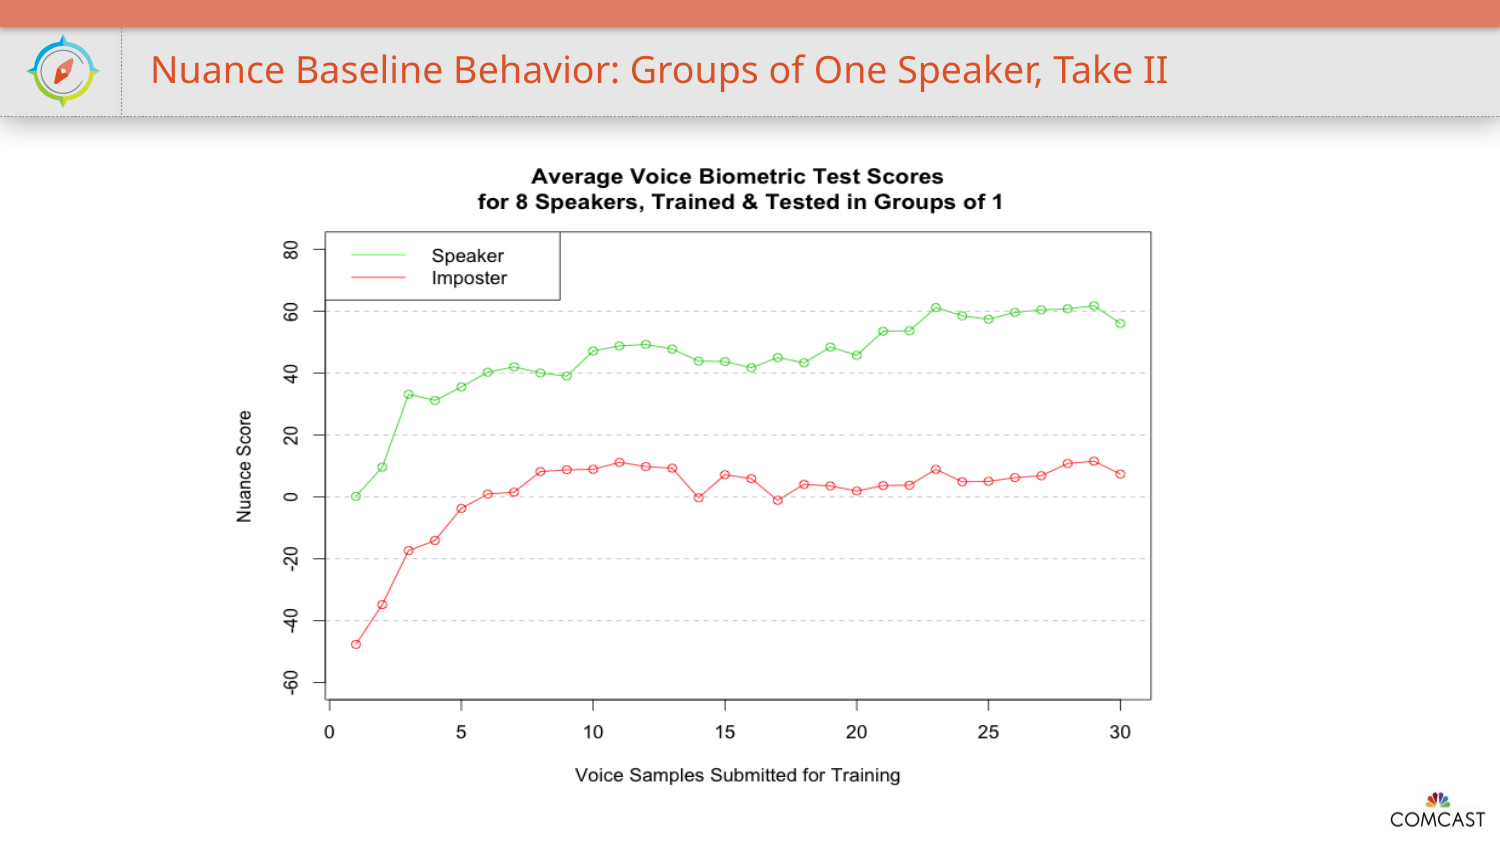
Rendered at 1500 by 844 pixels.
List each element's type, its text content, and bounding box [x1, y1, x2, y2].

picture [1385, 782, 1491, 843]
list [229, 145, 1200, 808]
list Nuance Baseline Behavior: Groups of One Speaker, Take II [135, 38, 1411, 107]
